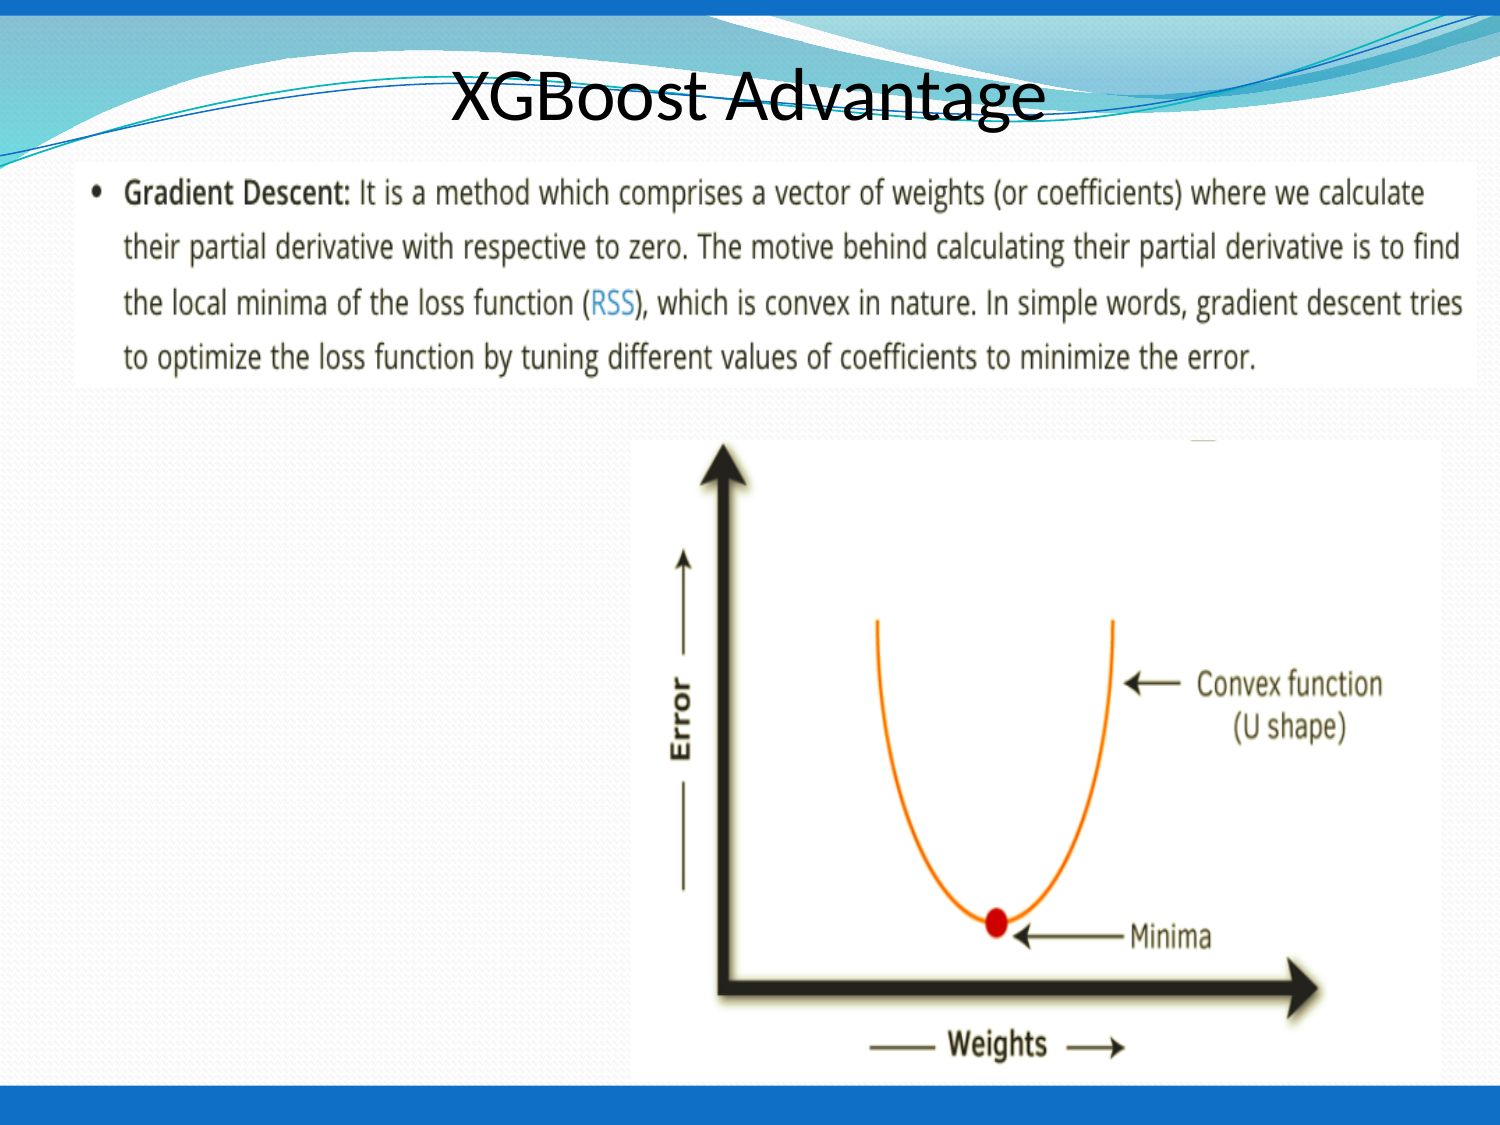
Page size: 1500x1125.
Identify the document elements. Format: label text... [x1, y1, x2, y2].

picture [74, 162, 1477, 388]
picture [631, 440, 1441, 1082]
list XGBoost Advantage [0, 26, 1500, 153]
